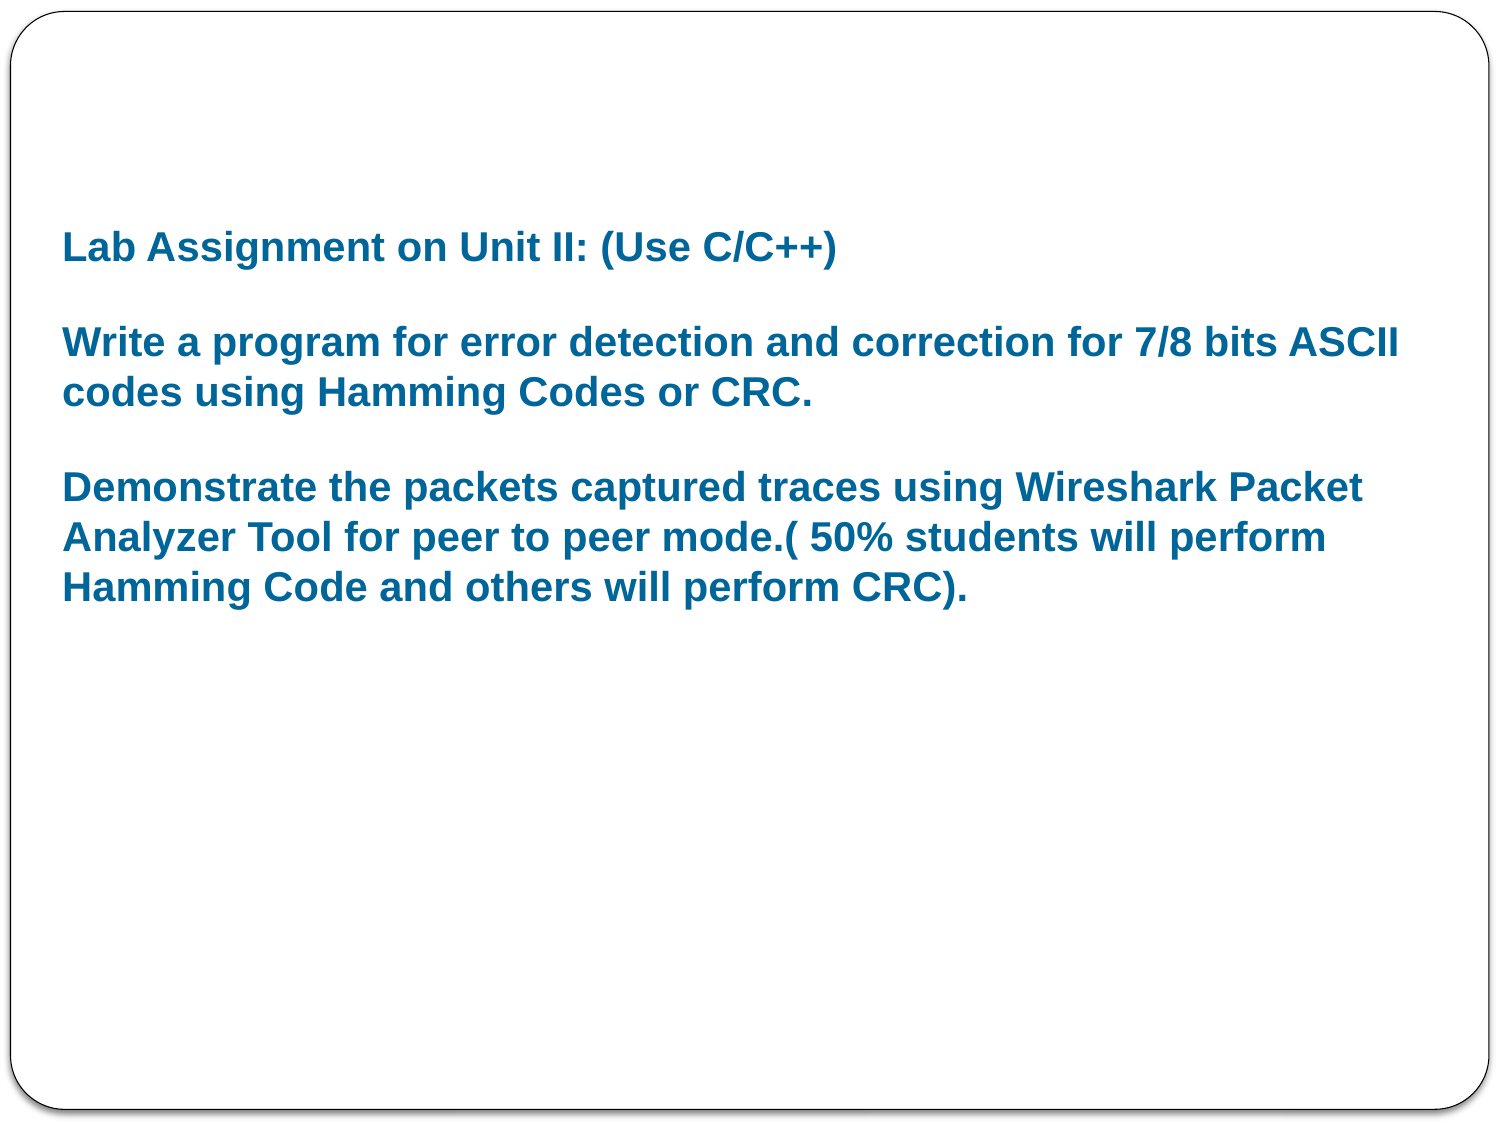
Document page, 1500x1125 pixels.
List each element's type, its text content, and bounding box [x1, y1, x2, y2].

text_box Lab Assignment on Unit II: (Use C/C++) Write a program for error detection and correction for 7/8 bits ASCII codes using Hamming Codes or CRC. Demonstrate the packets captured traces using Wireshark Packet Analyzer Tool for peer to peer mode.( 50% students will perform Hamming Code and others will perform CRC). [47, 212, 1417, 685]
